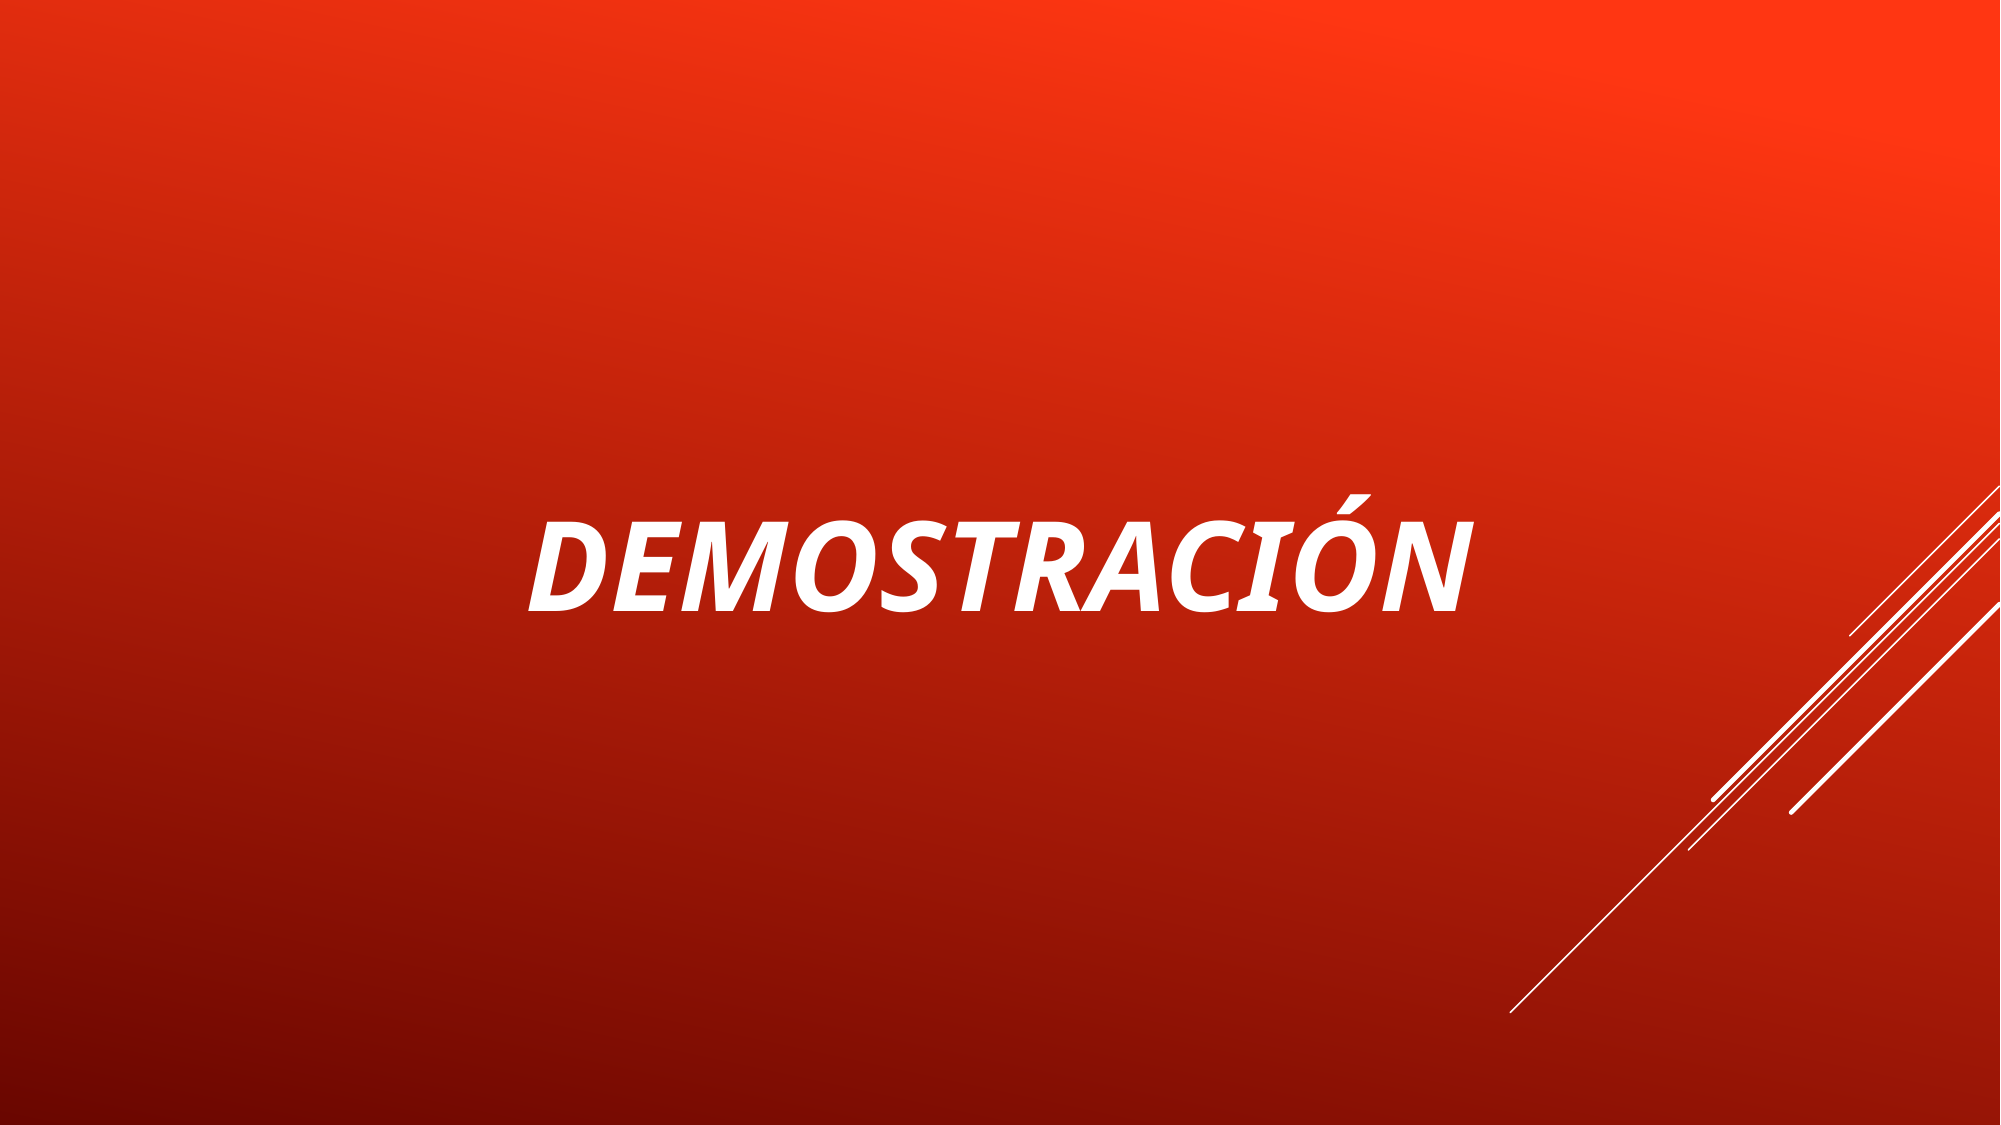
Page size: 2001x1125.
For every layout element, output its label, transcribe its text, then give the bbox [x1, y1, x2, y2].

title DEMOSTRACIÓN [300, 269, 1701, 644]
